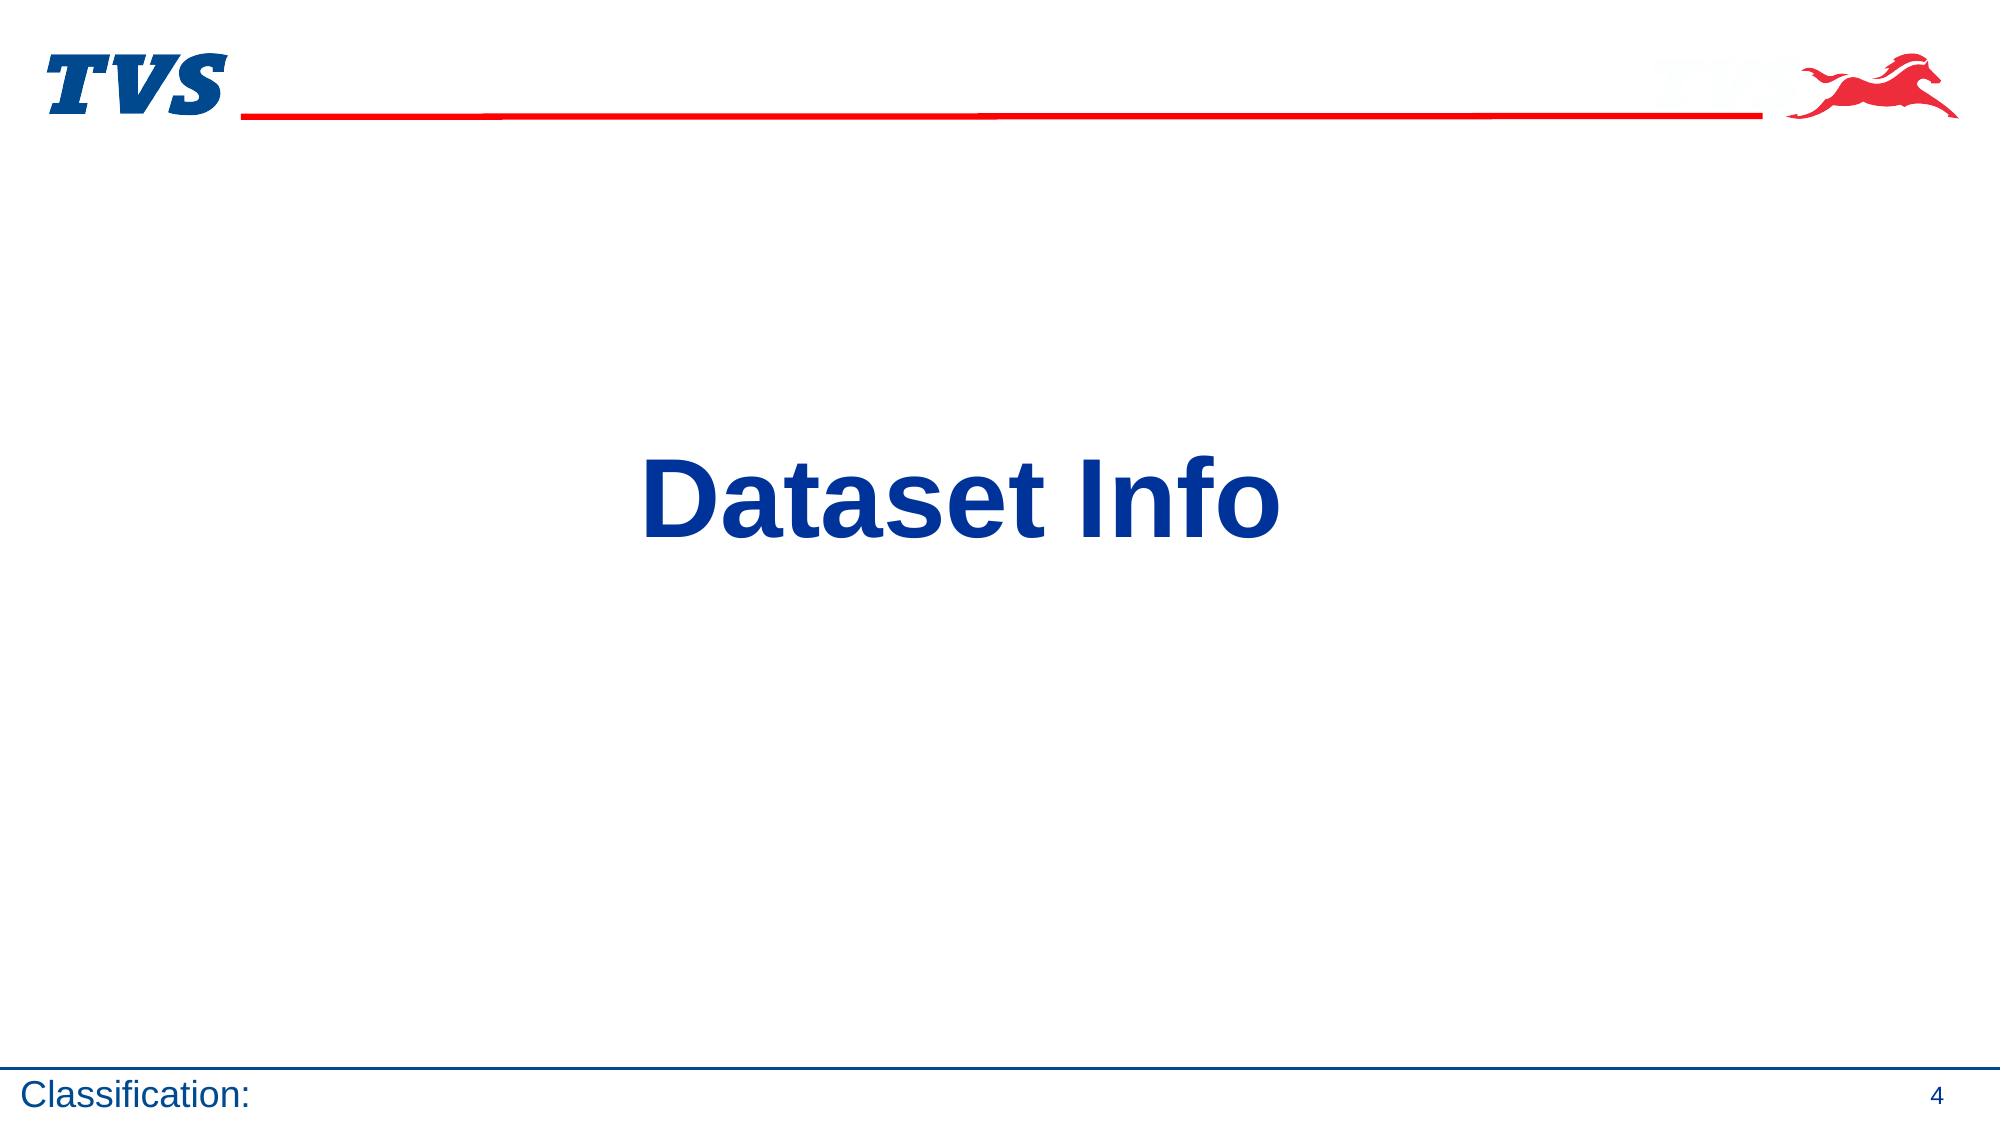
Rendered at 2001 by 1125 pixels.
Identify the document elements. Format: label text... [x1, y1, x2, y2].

slide_number 4 [1509, 1064, 1960, 1125]
picture [1641, 40, 1970, 139]
picture [30, 31, 239, 135]
title Dataset Info [98, 432, 1824, 597]
